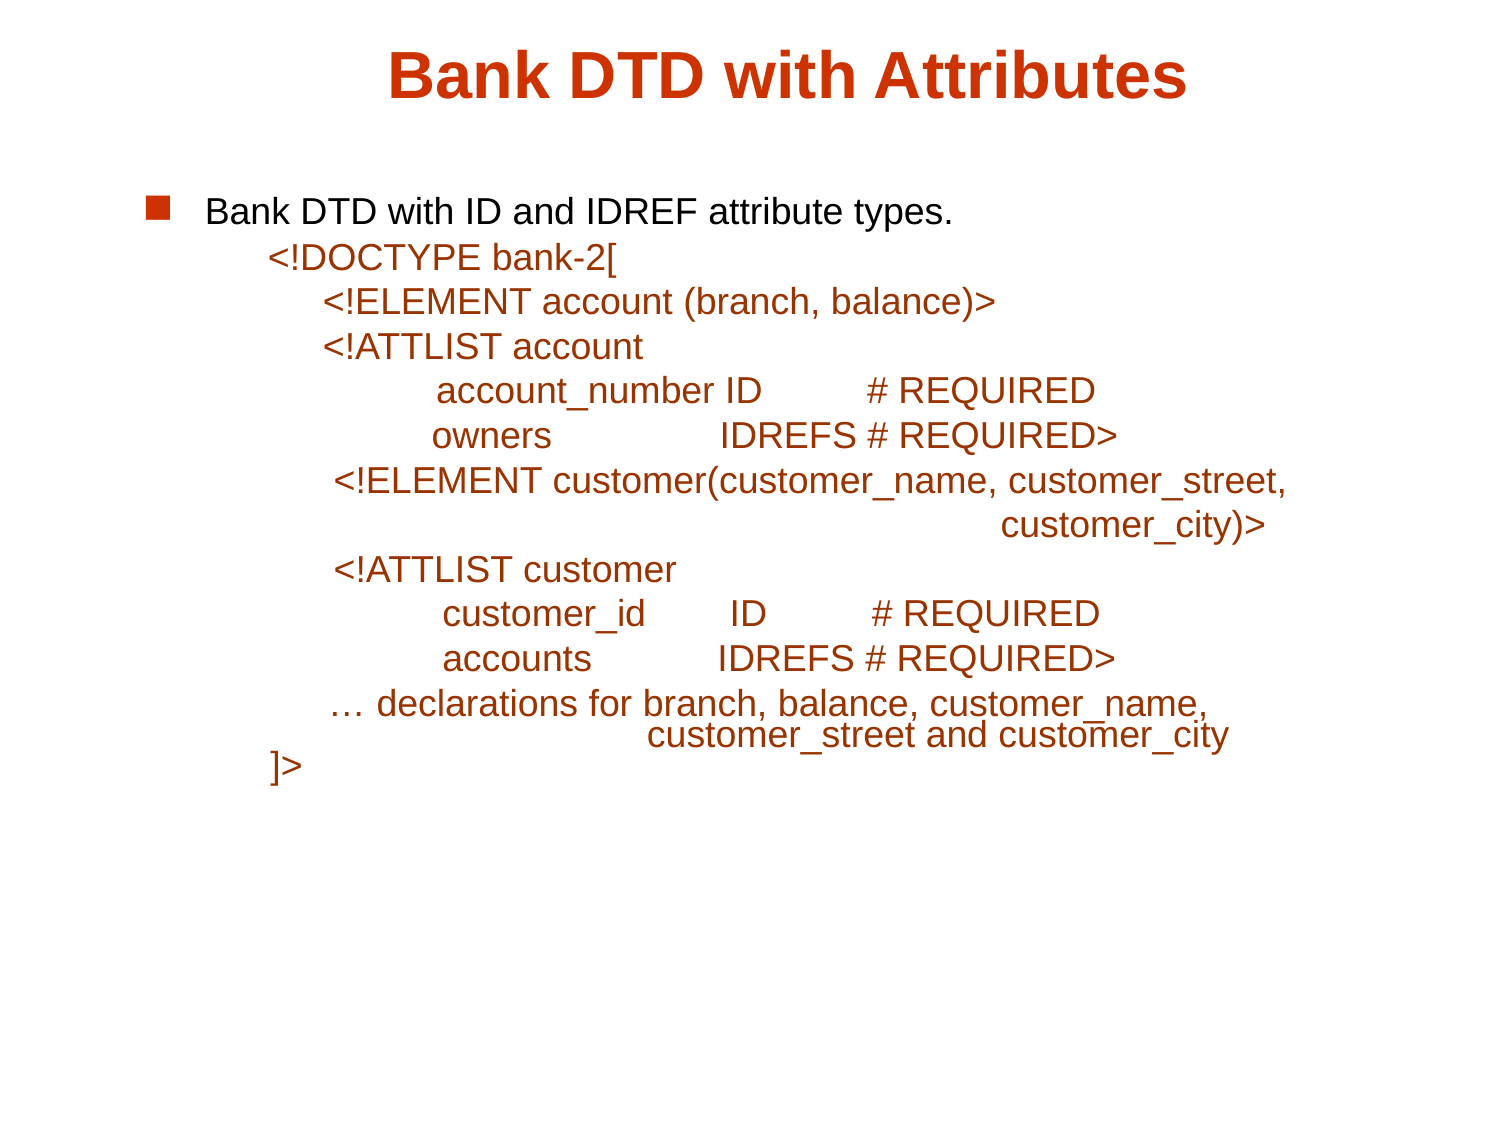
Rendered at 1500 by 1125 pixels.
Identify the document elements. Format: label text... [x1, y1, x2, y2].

list Bank DTD with ID and IDREF attribute types. <!DOCTYPE bank-2[ <!ELEMENT account (branch, balance)> <!ATTLIST account account_number ID # REQUIRED owners IDREFS # REQUIRED> <!ELEMENT customer(customer_name, customer_street, customer_city)> <!ATTLIST customer customer_id ID # REQUIRED accounts IDREFS # REQUIRED> … declarations for branch, balance, customer_name, customer_street and customer_city ]> [133, 179, 1391, 985]
title Bank DTD with Attributes [126, 19, 1451, 120]
